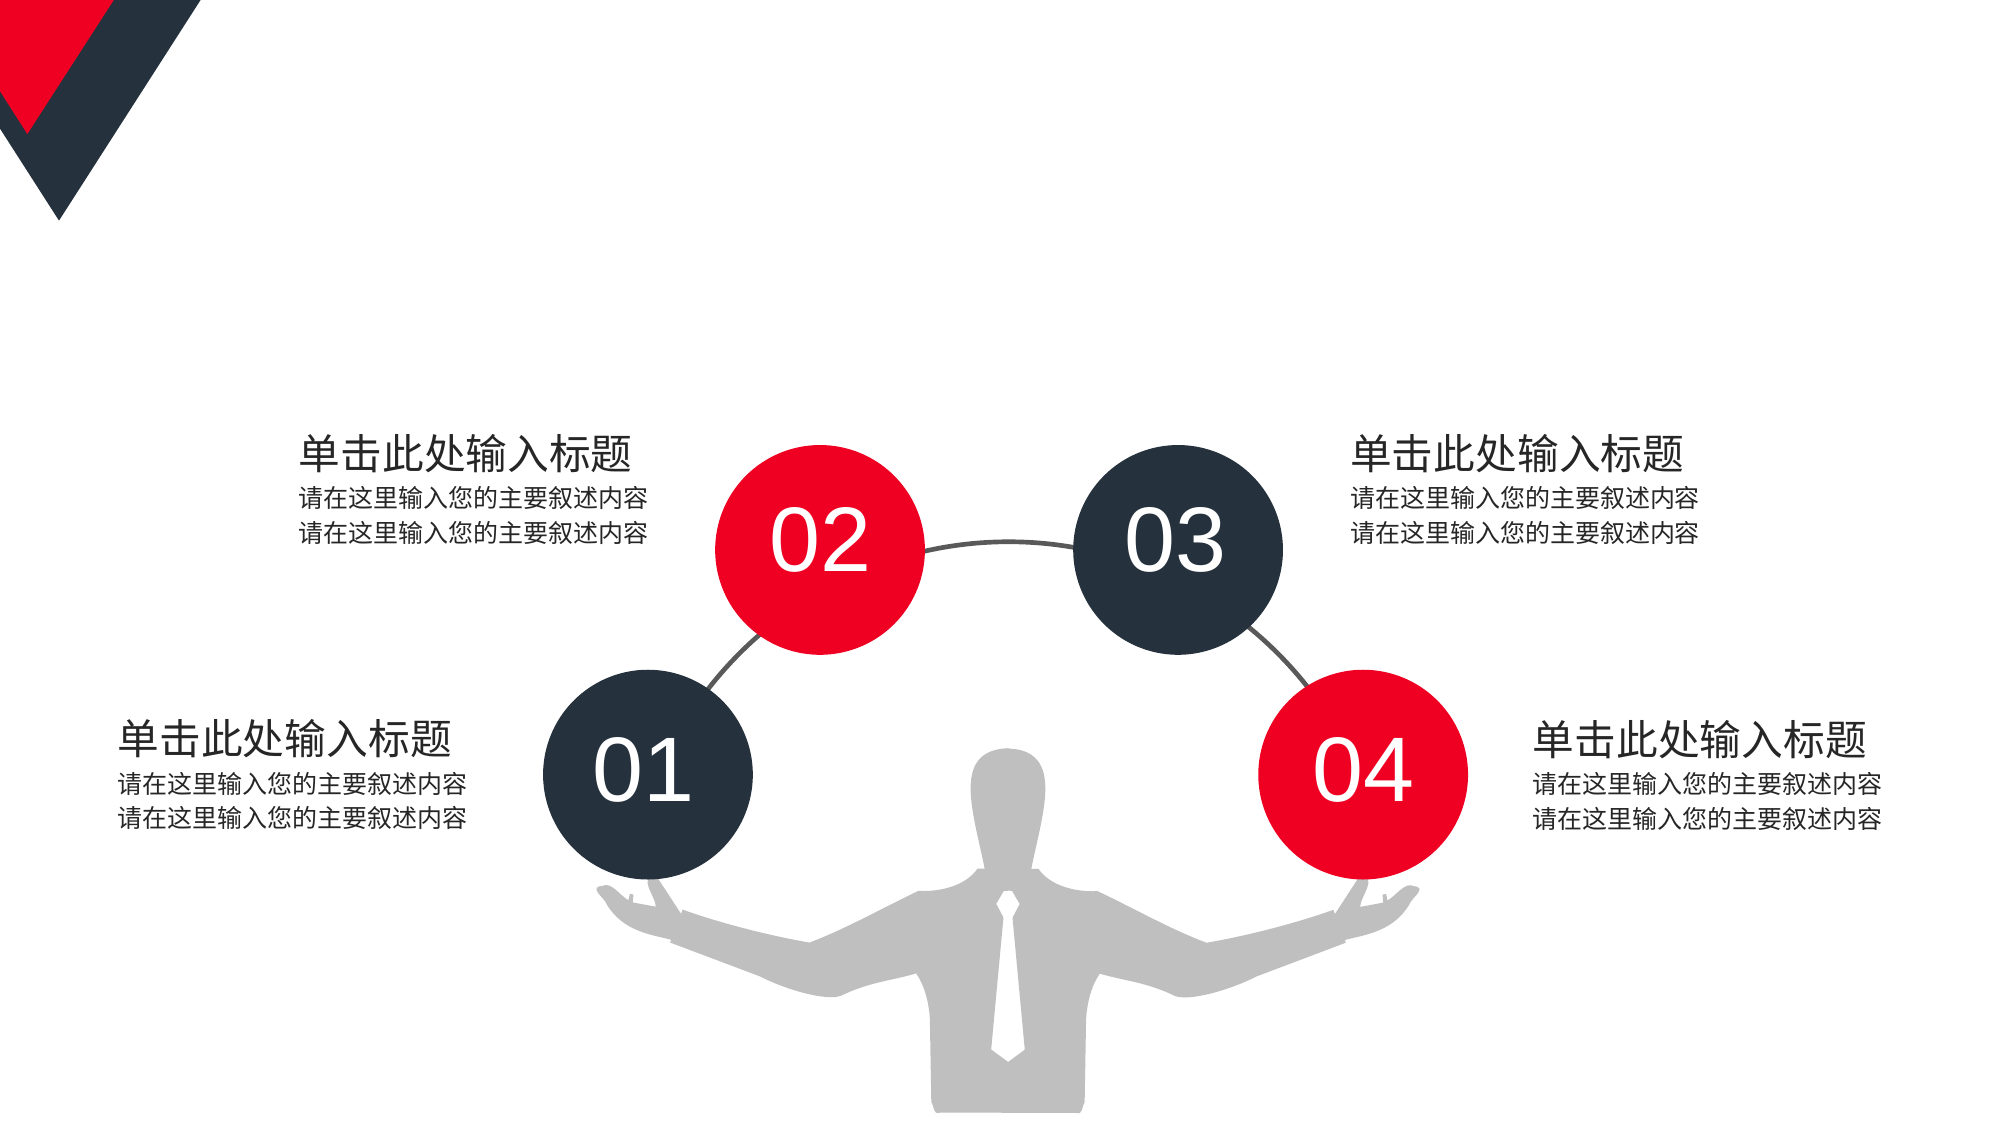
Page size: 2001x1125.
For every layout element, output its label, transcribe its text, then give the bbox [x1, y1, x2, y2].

text_box 单击此处输入标题 请在这里输入您的主要叙述内容 请在这里输入您的主要叙述内容 [102, 705, 543, 841]
text_box [997, 891, 1019, 923]
text_box 单击此处输入标题 请在这里输入您的主要叙述内容 请在这里输入您的主要叙述内容 [283, 420, 725, 556]
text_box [715, 445, 925, 655]
text_box [724, 541, 1294, 904]
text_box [543, 669, 753, 880]
text_box [596, 748, 1420, 1114]
text_box 单击此处输入标题 请在这里输入您的主要叙述内容 请在这里输入您的主要叙述内容 [1335, 420, 1776, 556]
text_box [0, 0, 201, 221]
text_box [1073, 445, 1283, 655]
text_box 单击此处输入标题 请在这里输入您的主要叙述内容 请在这里输入您的主要叙述内容 [1517, 705, 1959, 841]
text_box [1258, 669, 1469, 880]
